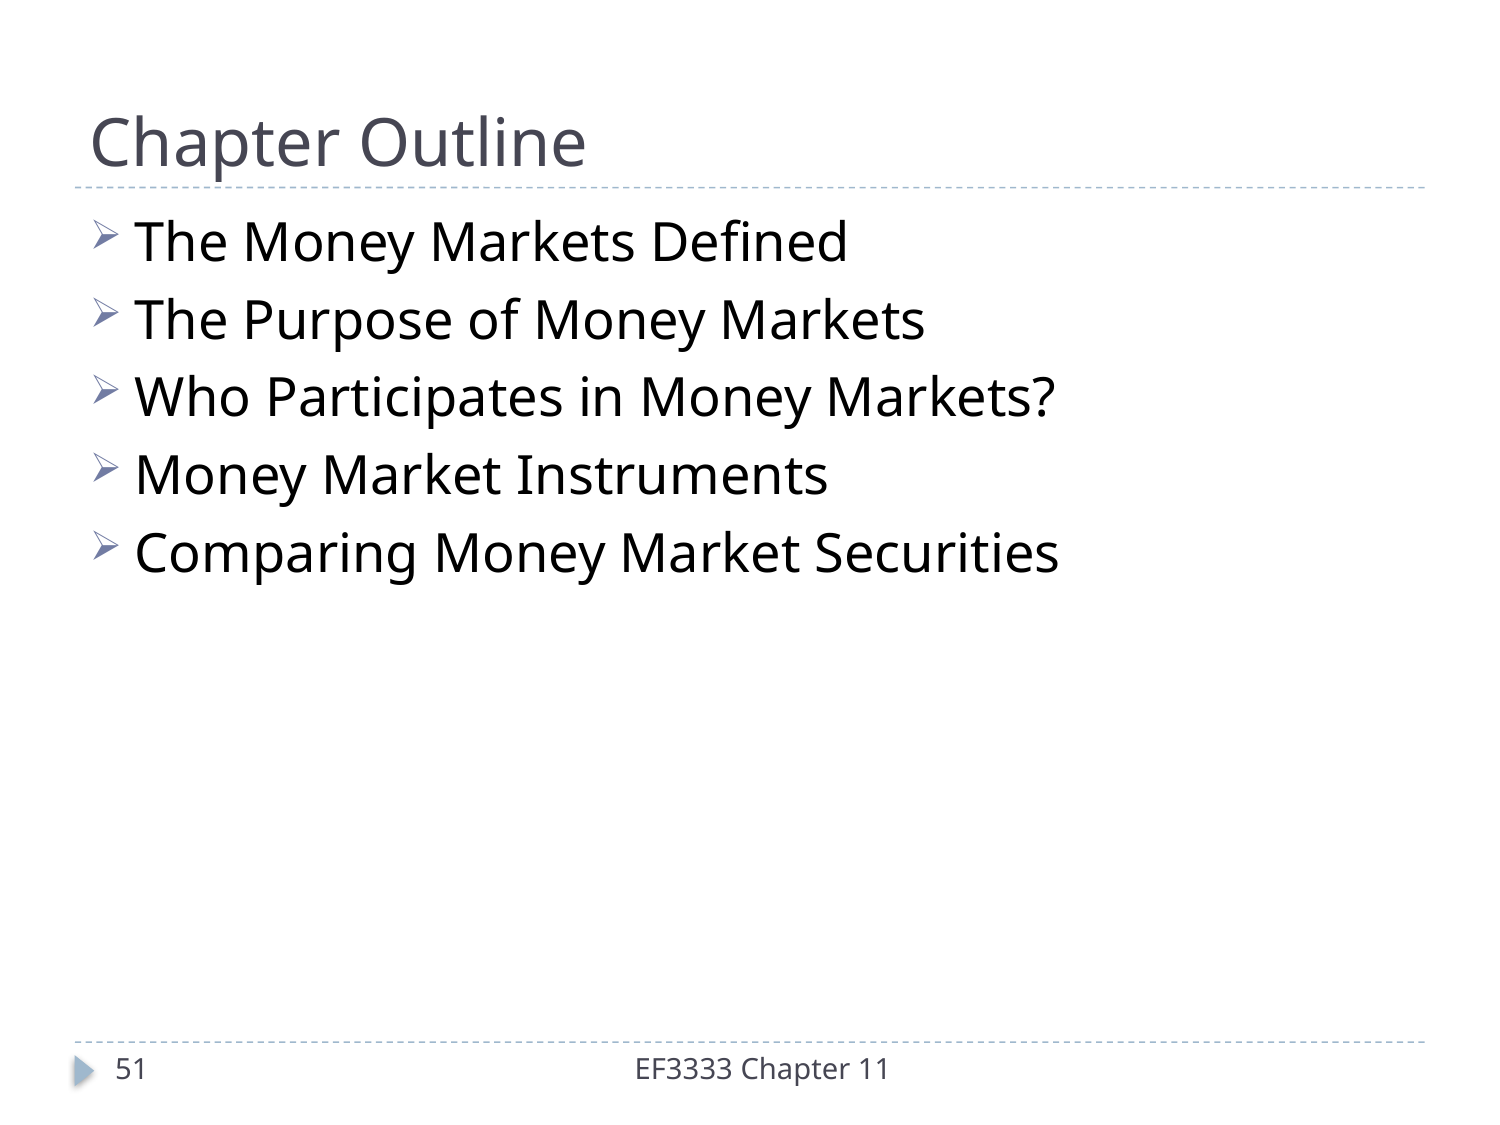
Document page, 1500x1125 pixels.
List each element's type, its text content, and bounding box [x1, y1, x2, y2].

footer EF3333 Chapter 11 [475, 1042, 1051, 1103]
slide_number 51 [100, 1042, 426, 1103]
title Chapter Outline [75, 24, 1425, 188]
list The Money Markets Defined The Purpose of Money Markets Who Participates in Money Markets? Money Market Instruments Comparing Money Market Securities [75, 200, 1425, 1010]
